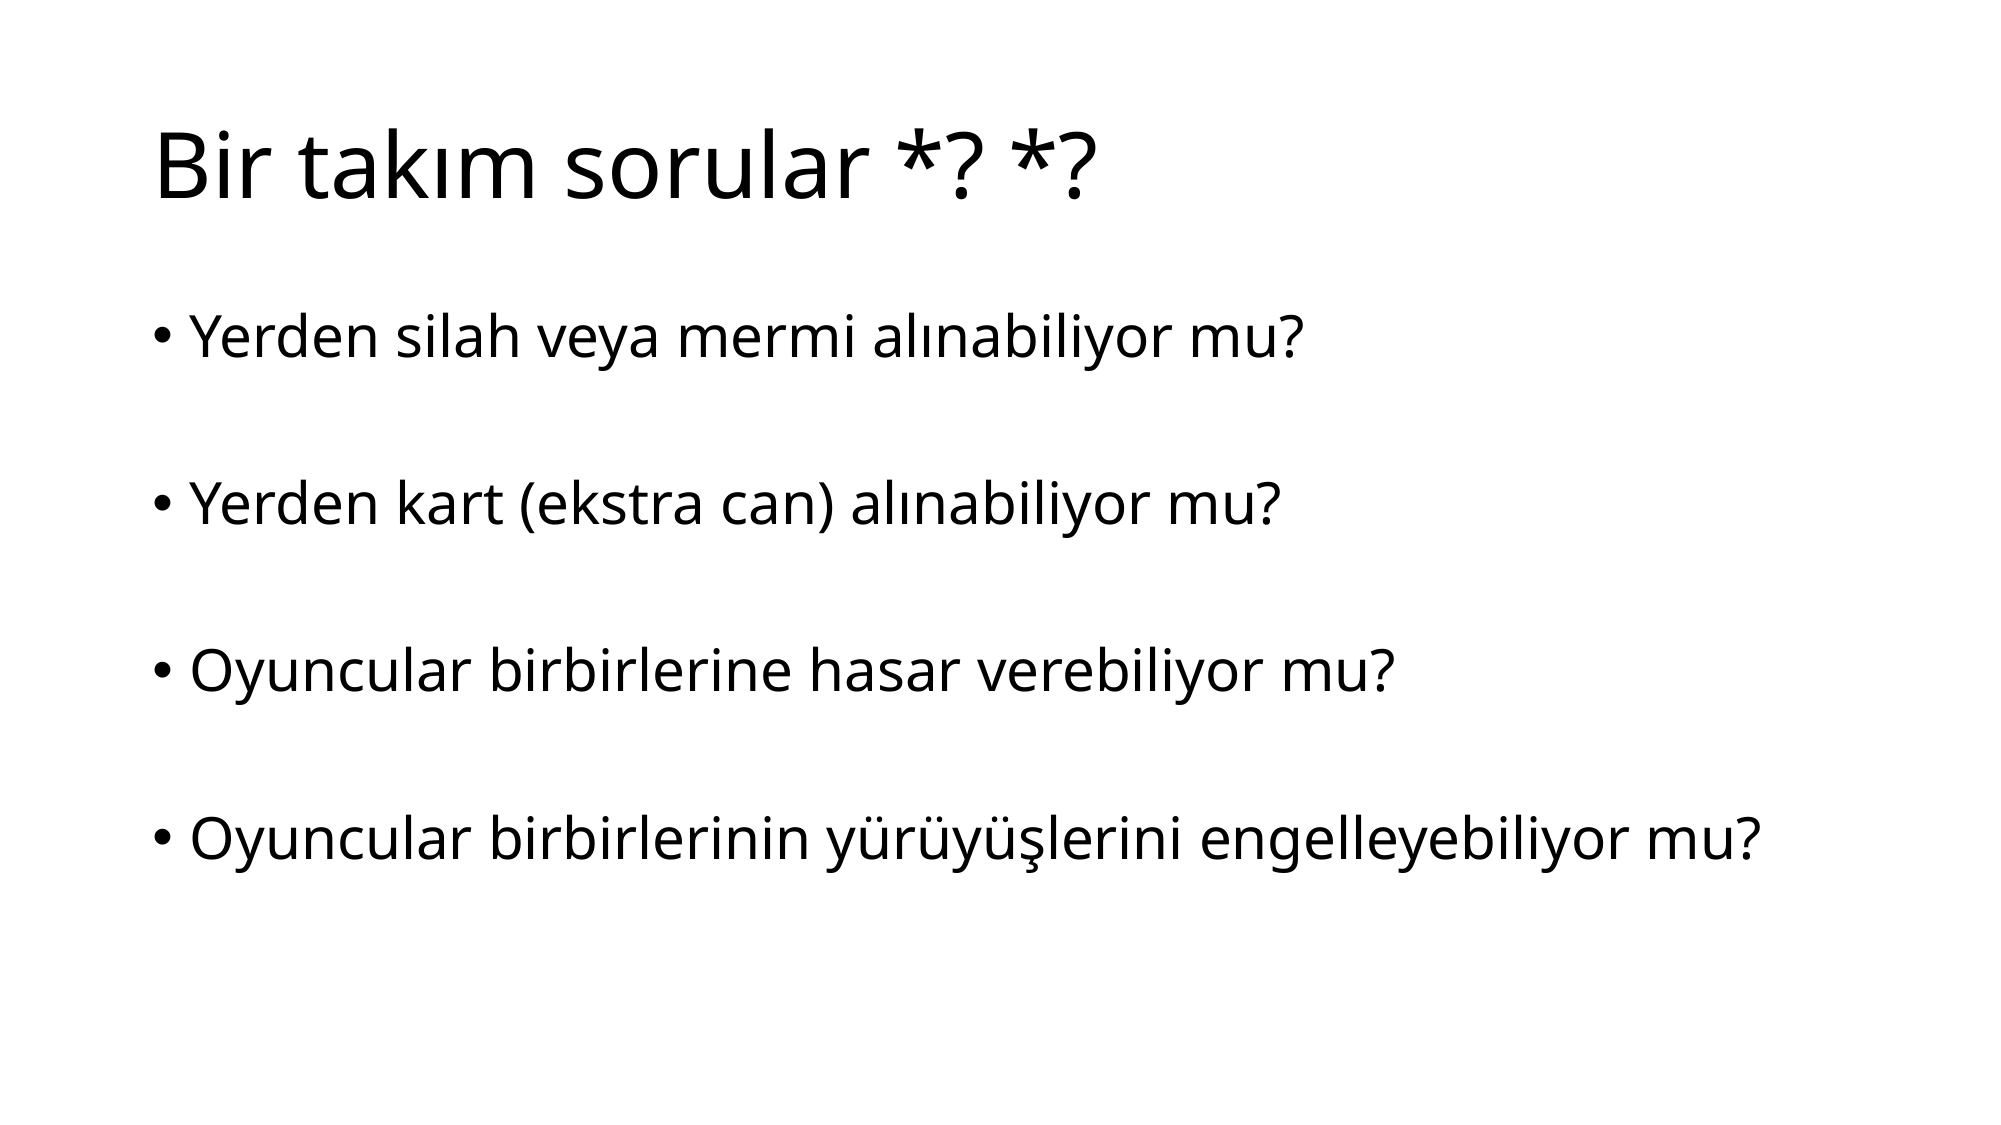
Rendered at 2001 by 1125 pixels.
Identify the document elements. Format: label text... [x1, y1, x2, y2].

list Yerden silah veya mermi alınabiliyor mu? Yerden kart (ekstra can) alınabiliyor mu? Oyuncular birbirlerine hasar verebiliyor mu? Oyuncular birbirlerinin yürüyüşlerini engelleyebiliyor mu? [137, 299, 1863, 1014]
title Bir takım sorular *? *? [137, 59, 1863, 278]
